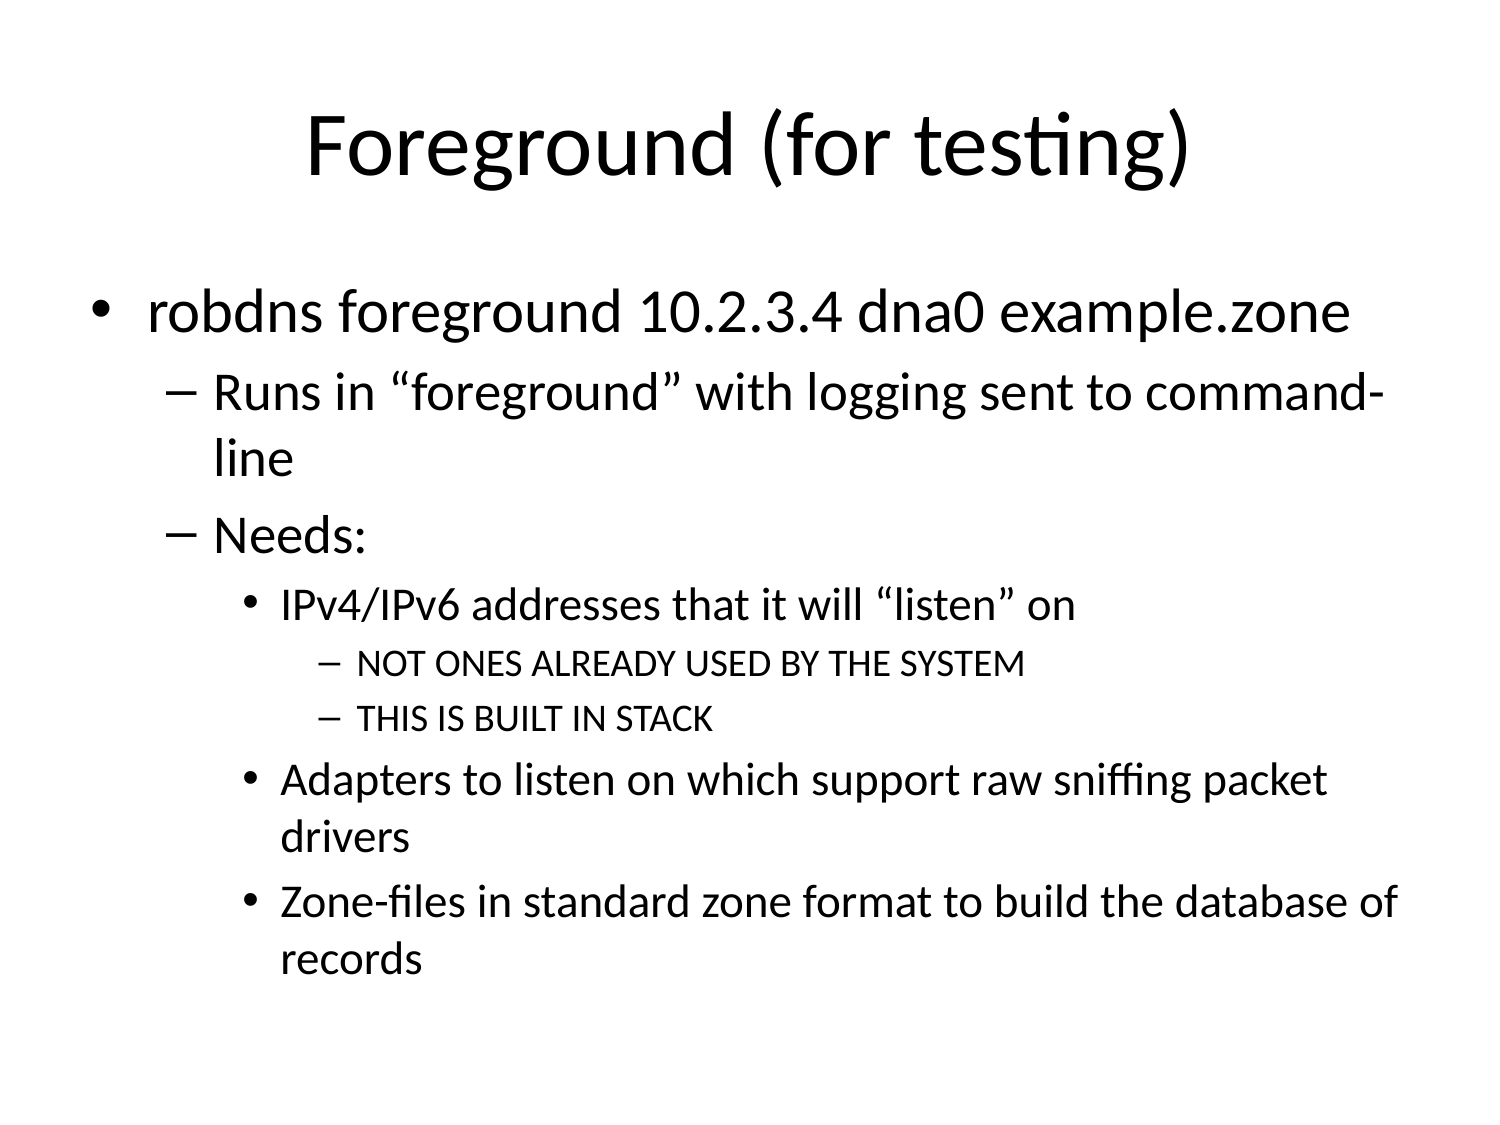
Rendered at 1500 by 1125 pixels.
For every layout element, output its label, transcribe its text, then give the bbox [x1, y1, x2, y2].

list robdns foreground 10.2.3.4 dna0 example.zone Runs in “foreground” with logging sent to command-line Needs: IPv4/IPv6 addresses that it will “listen” on NOT ONES ALREADY USED BY THE SYSTEM THIS IS BUILT IN STACK Adapters to listen on which support raw sniffing packet drivers Zone-files in standard zone format to build the database of records [75, 262, 1425, 1005]
title Foreground (for testing) [75, 45, 1425, 233]
